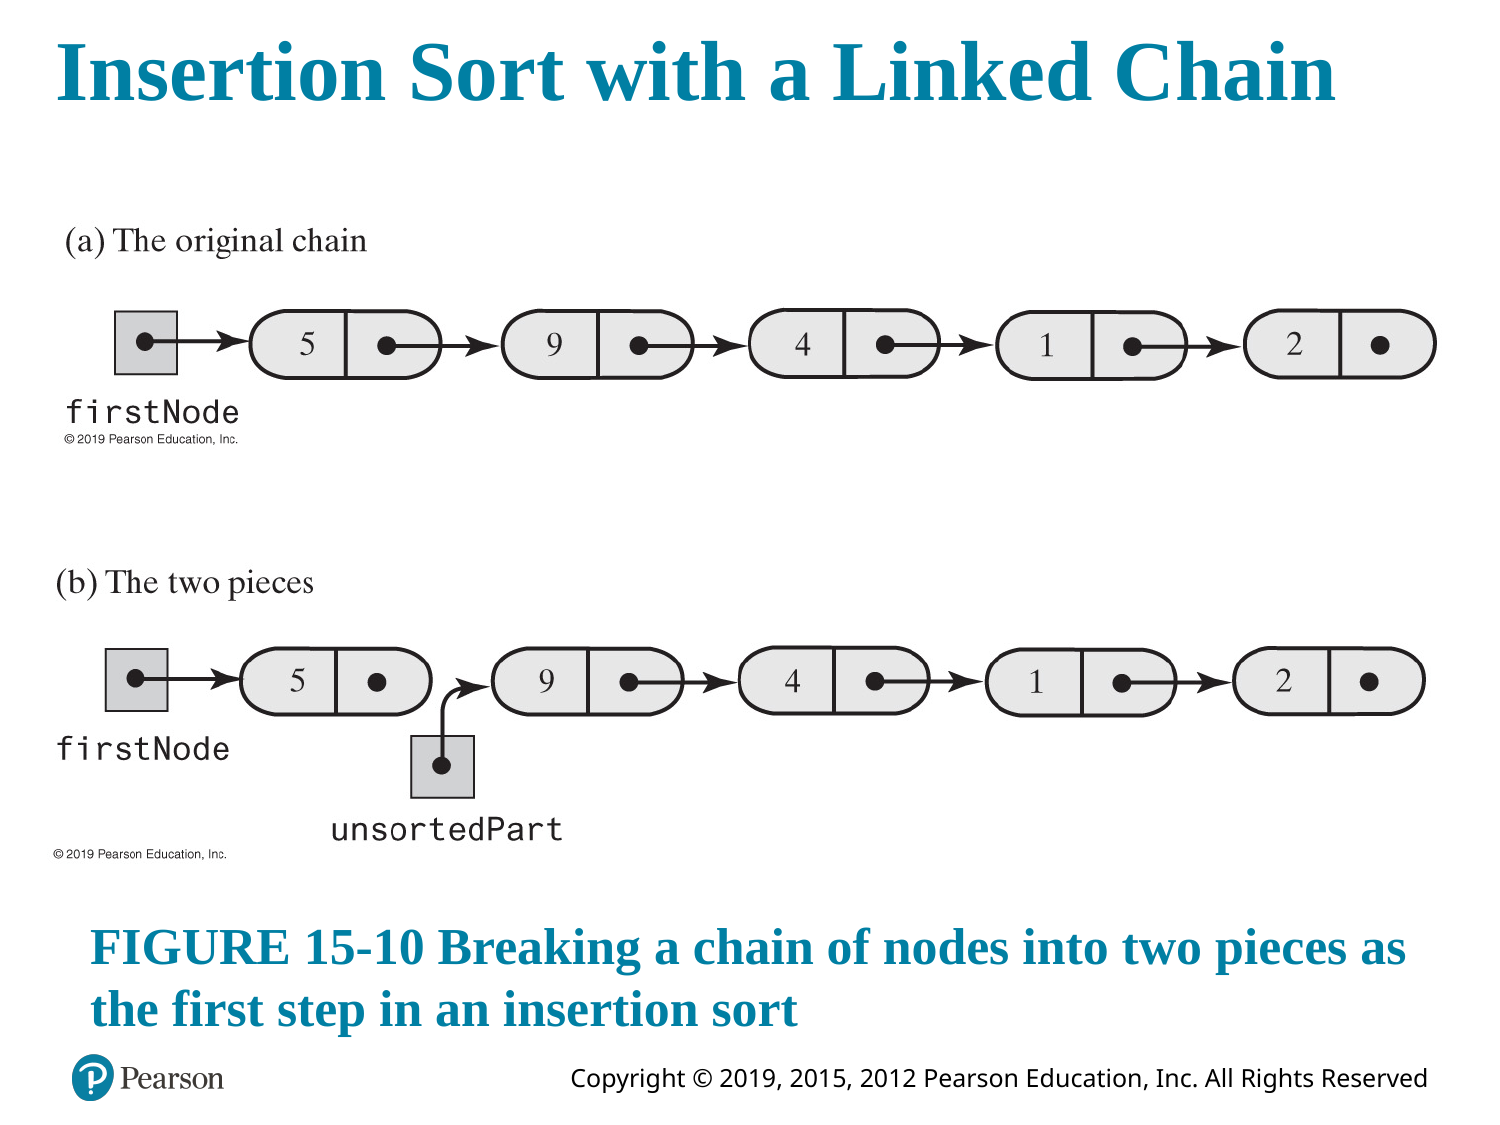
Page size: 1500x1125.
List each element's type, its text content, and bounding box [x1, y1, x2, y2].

picture [57, 220, 1442, 450]
picture [72, 1054, 88, 1070]
picture [98, 1054, 224, 1101]
list FIGURE 15-10 Breaking a chain of nodes into two pieces as the first step in an insertion sort [74, 896, 1426, 1053]
picture [80, 1063, 106, 1088]
picture [72, 1087, 83, 1101]
title Insertion Sort with a Linked Chain [40, 0, 1438, 133]
picture [47, 562, 1432, 866]
